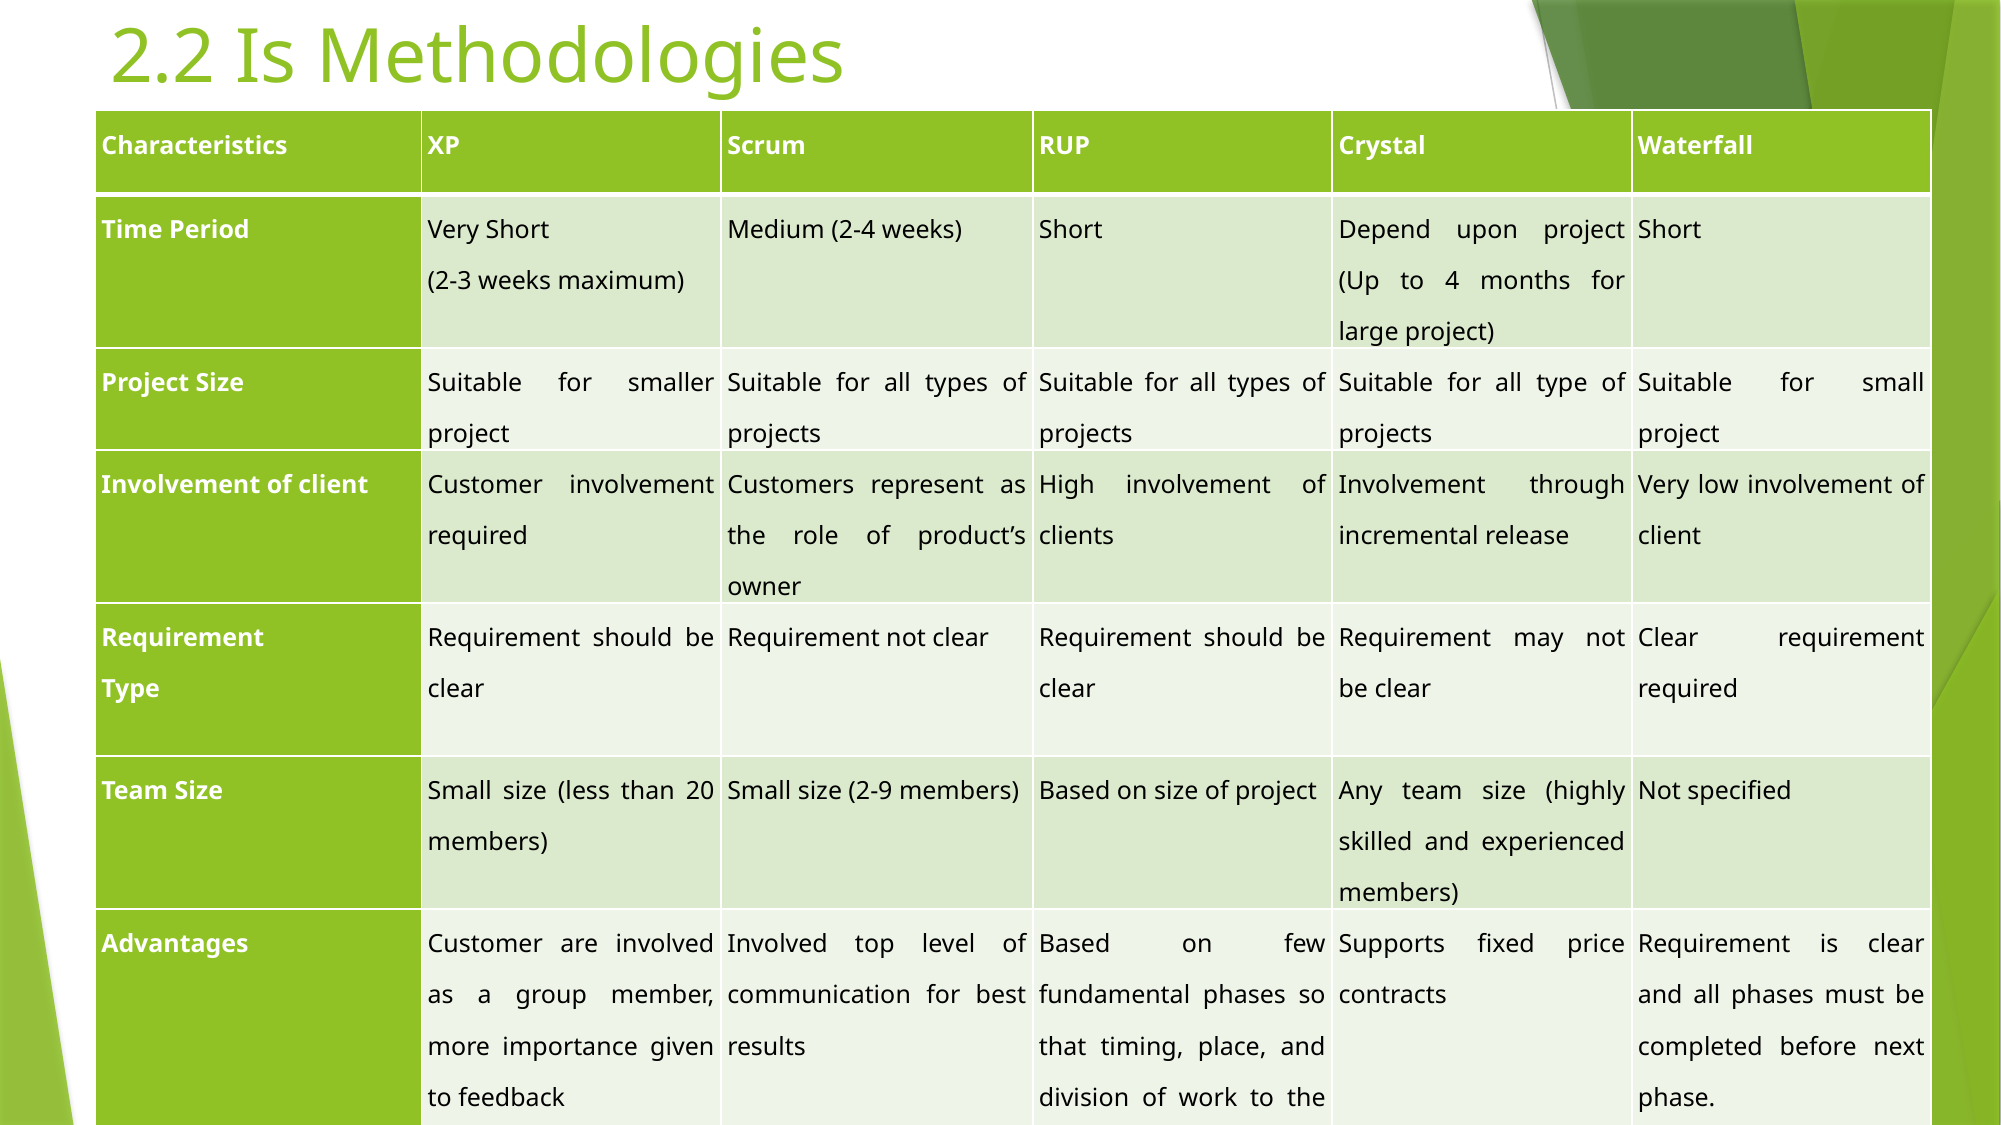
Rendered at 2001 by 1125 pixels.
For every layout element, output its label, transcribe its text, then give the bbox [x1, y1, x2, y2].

table_cell Requirement should be clear [1034, 604, 1331, 755]
table_cell Requirement may not be clear [1333, 604, 1631, 755]
table_header Characteristics [96, 111, 421, 192]
table_cell Requirement not clear [722, 604, 1032, 755]
table_cell Short [1633, 197, 1930, 347]
table_cell Suitable for all types of projects [1034, 349, 1331, 449]
table_cell Team Size [96, 757, 421, 908]
table_cell Suitable for smaller project [422, 349, 720, 449]
table_header RUP [1034, 111, 1331, 192]
table_cell Suitable for small project [1633, 349, 1930, 449]
table_cell Customer are involved as a group member, more importance given to feedback [422, 910, 720, 1125]
table_cell Project Size [96, 349, 421, 449]
table_header XP [422, 111, 720, 192]
table_cell Any team size (highly skilled and experienced members) [1333, 757, 1631, 908]
table_cell Based on size of project [1034, 757, 1331, 908]
table_cell Requirement is clear and all phases must be completed before next phase. [1633, 910, 1930, 1125]
table_cell Customer involvement required [422, 451, 720, 602]
table_cell Suitable for all type of projects [1333, 349, 1631, 449]
table_header Crystal [1333, 111, 1631, 192]
table_cell Suitable for all types of projects [722, 349, 1032, 449]
table_cell High involvement of clients [1034, 451, 1331, 602]
table_cell Time Period [96, 197, 421, 347]
table_cell Not specified [1633, 757, 1930, 908]
table_cell Depend upon project (Up to 4 months for large project) [1333, 197, 1631, 347]
table_cell Supports fixed price contracts [1333, 910, 1631, 1125]
table_cell Very Short (2-3 weeks maximum) [422, 197, 720, 347]
table_cell Short [1034, 197, 1331, 347]
title 2.2 Is Methodologies [94, 0, 1506, 109]
table_cell Very low involvement of client [1633, 451, 1930, 602]
table_cell Small size (2-9 members) [722, 757, 1032, 908]
table_cell Customers represent as the role of product’s owner [722, 451, 1032, 602]
table_cell Small size (less than 20 members) [422, 757, 720, 908]
table_cell Involvement through incremental release [1333, 451, 1631, 602]
table_cell Requirement Type [96, 604, 421, 755]
table_cell Medium (2-4 weeks) [722, 197, 1032, 347]
table_cell Clear requirement required [1633, 604, 1930, 755]
table_cell Advantages [96, 910, 421, 1125]
table_cell Involvement of client [96, 451, 421, 602]
table_cell Based on few fundamental phases so that timing, place, and division of work to the team members is clearly defined. [1034, 910, 1331, 1125]
table_header Scrum [722, 111, 1032, 192]
table_cell Involved top level of communication for best results [722, 910, 1032, 1125]
table_header Waterfall [1633, 111, 1930, 192]
table_cell Requirement should be clear [422, 604, 720, 755]
